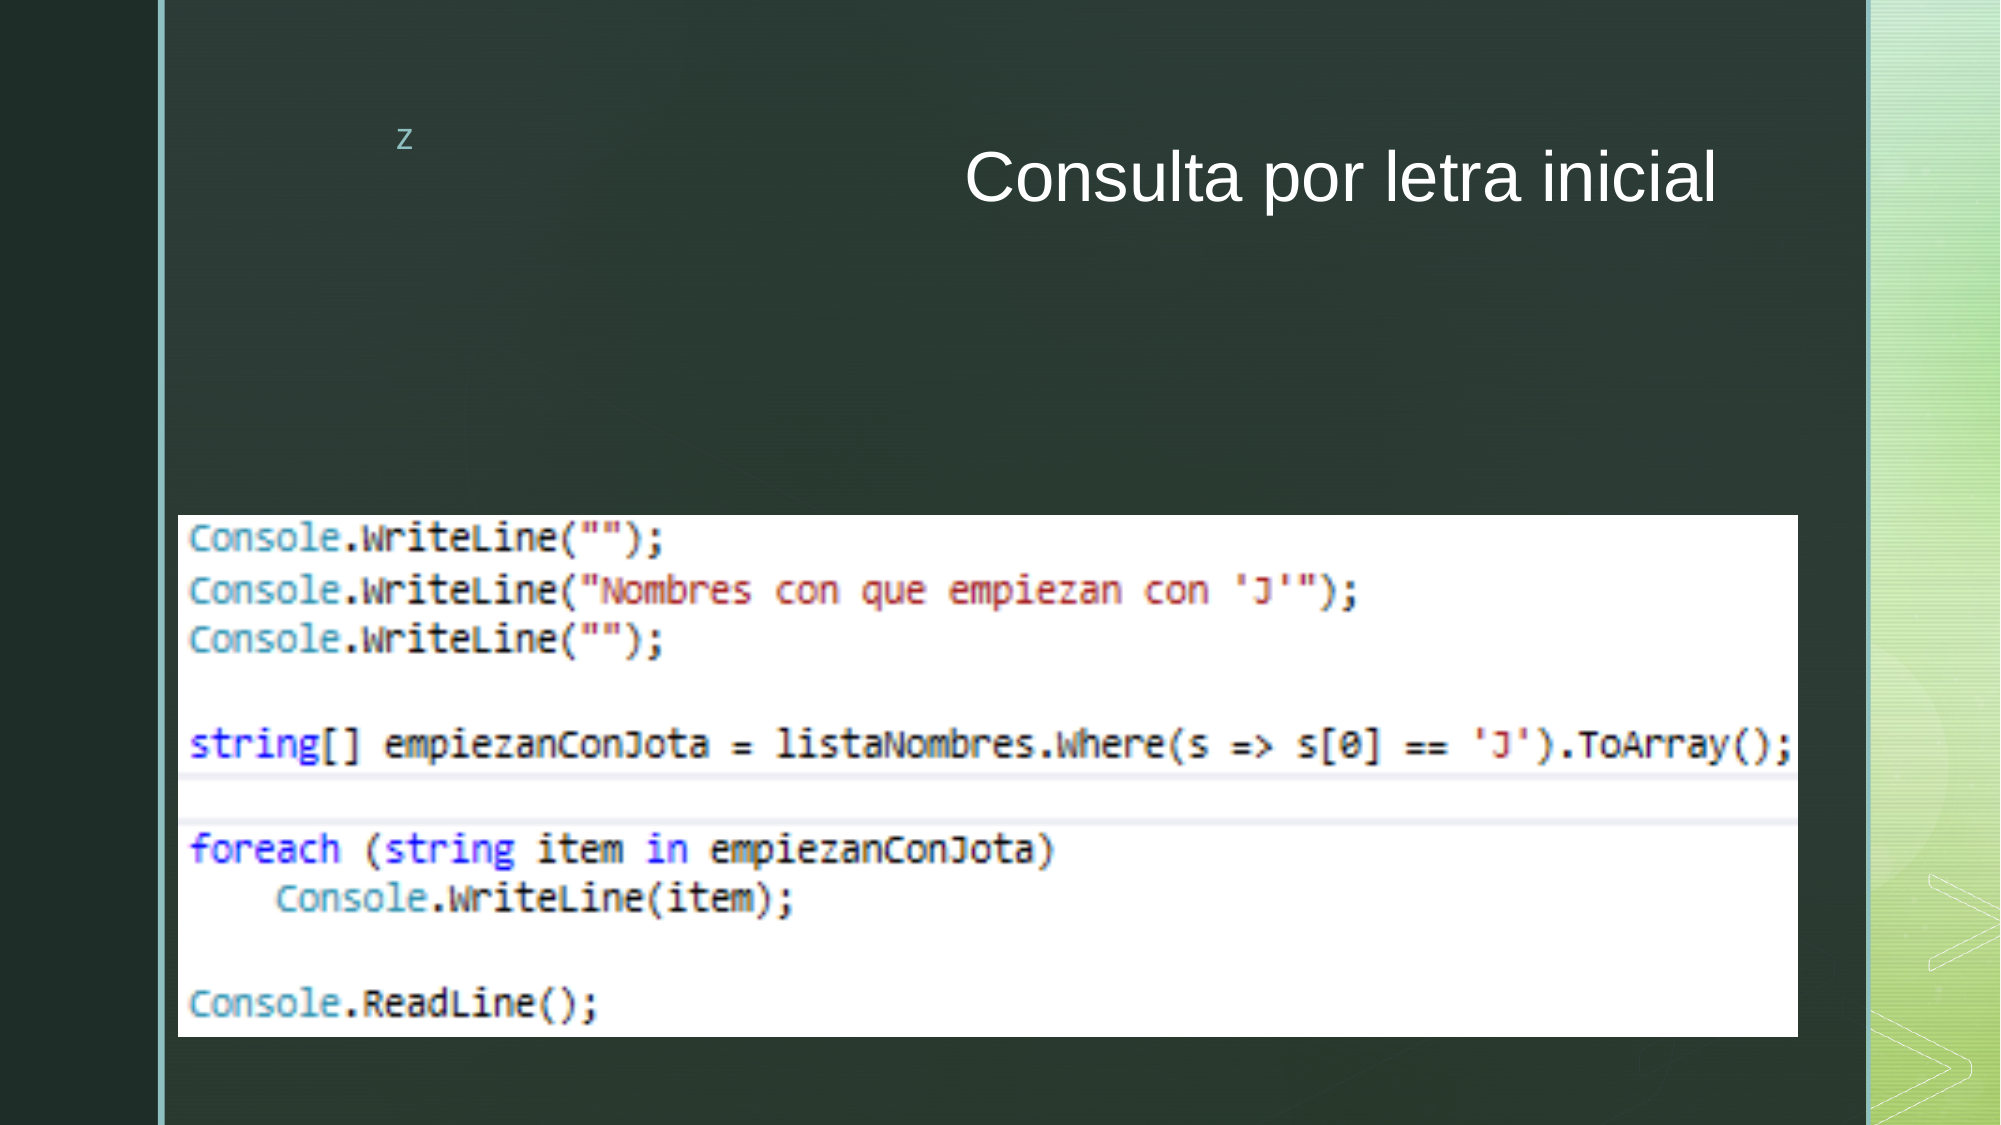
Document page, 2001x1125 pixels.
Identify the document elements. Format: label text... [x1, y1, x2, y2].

picture [1871, 0, 2001, 1125]
title Consulta por letra inicial [428, 132, 1734, 310]
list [177, 515, 1798, 1038]
